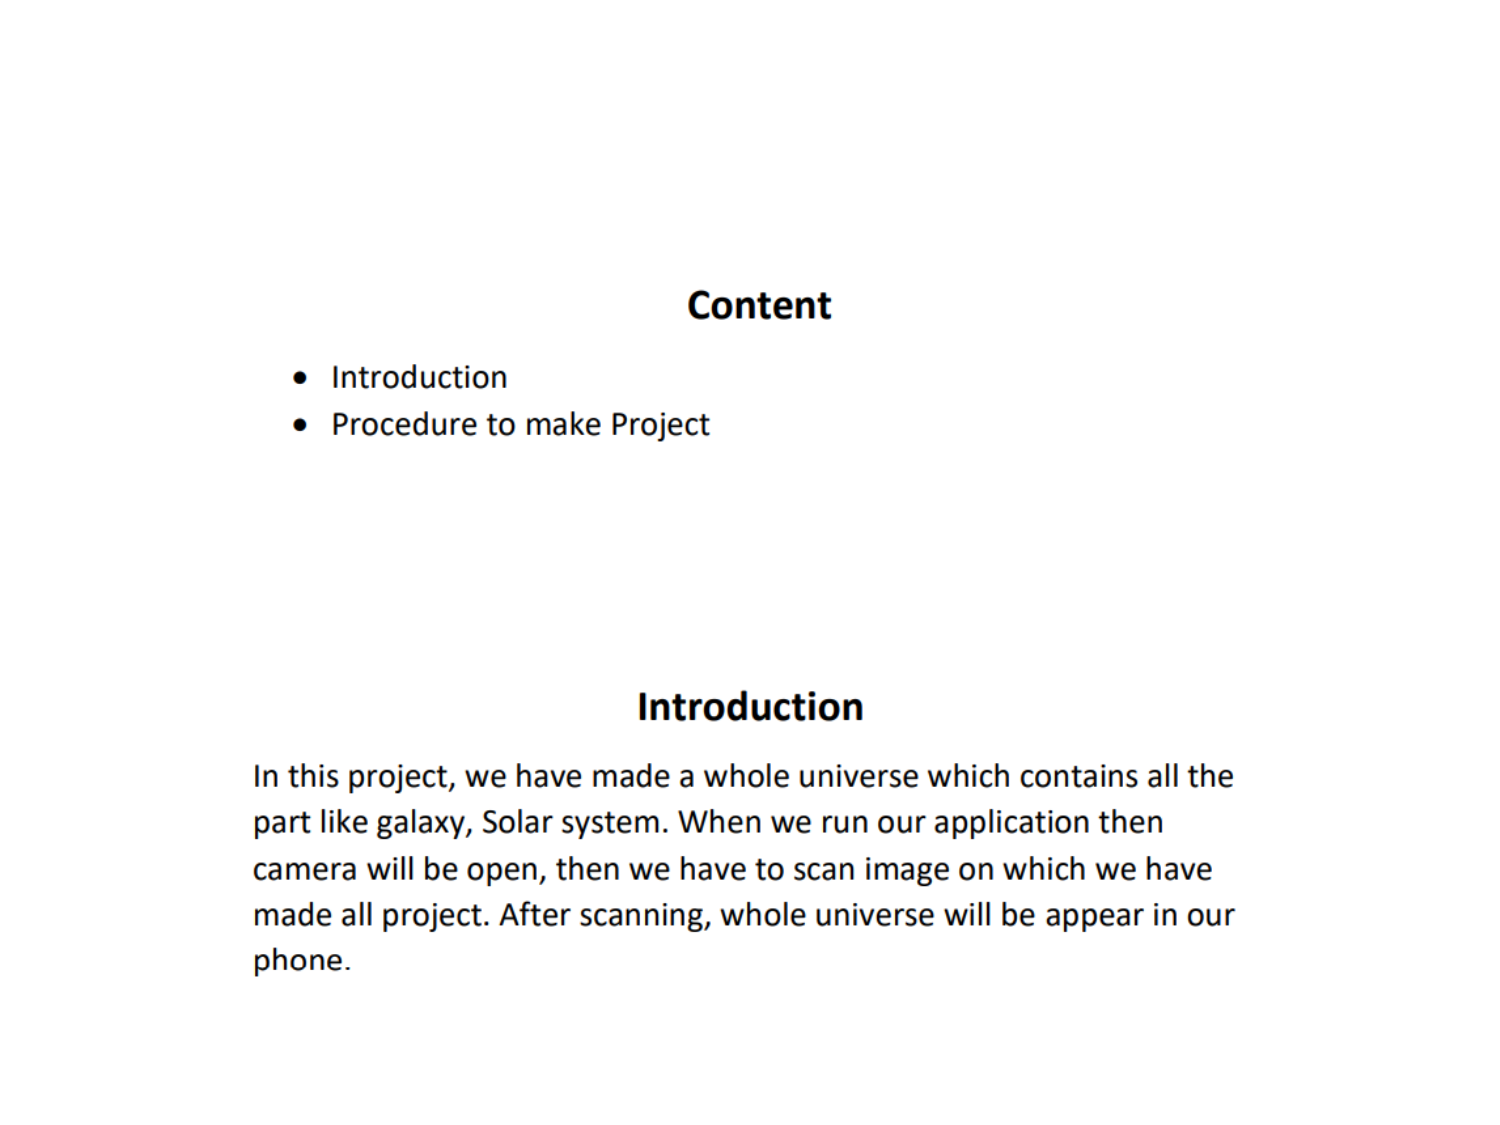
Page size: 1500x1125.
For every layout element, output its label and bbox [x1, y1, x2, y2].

picture [148, 107, 1407, 1059]
